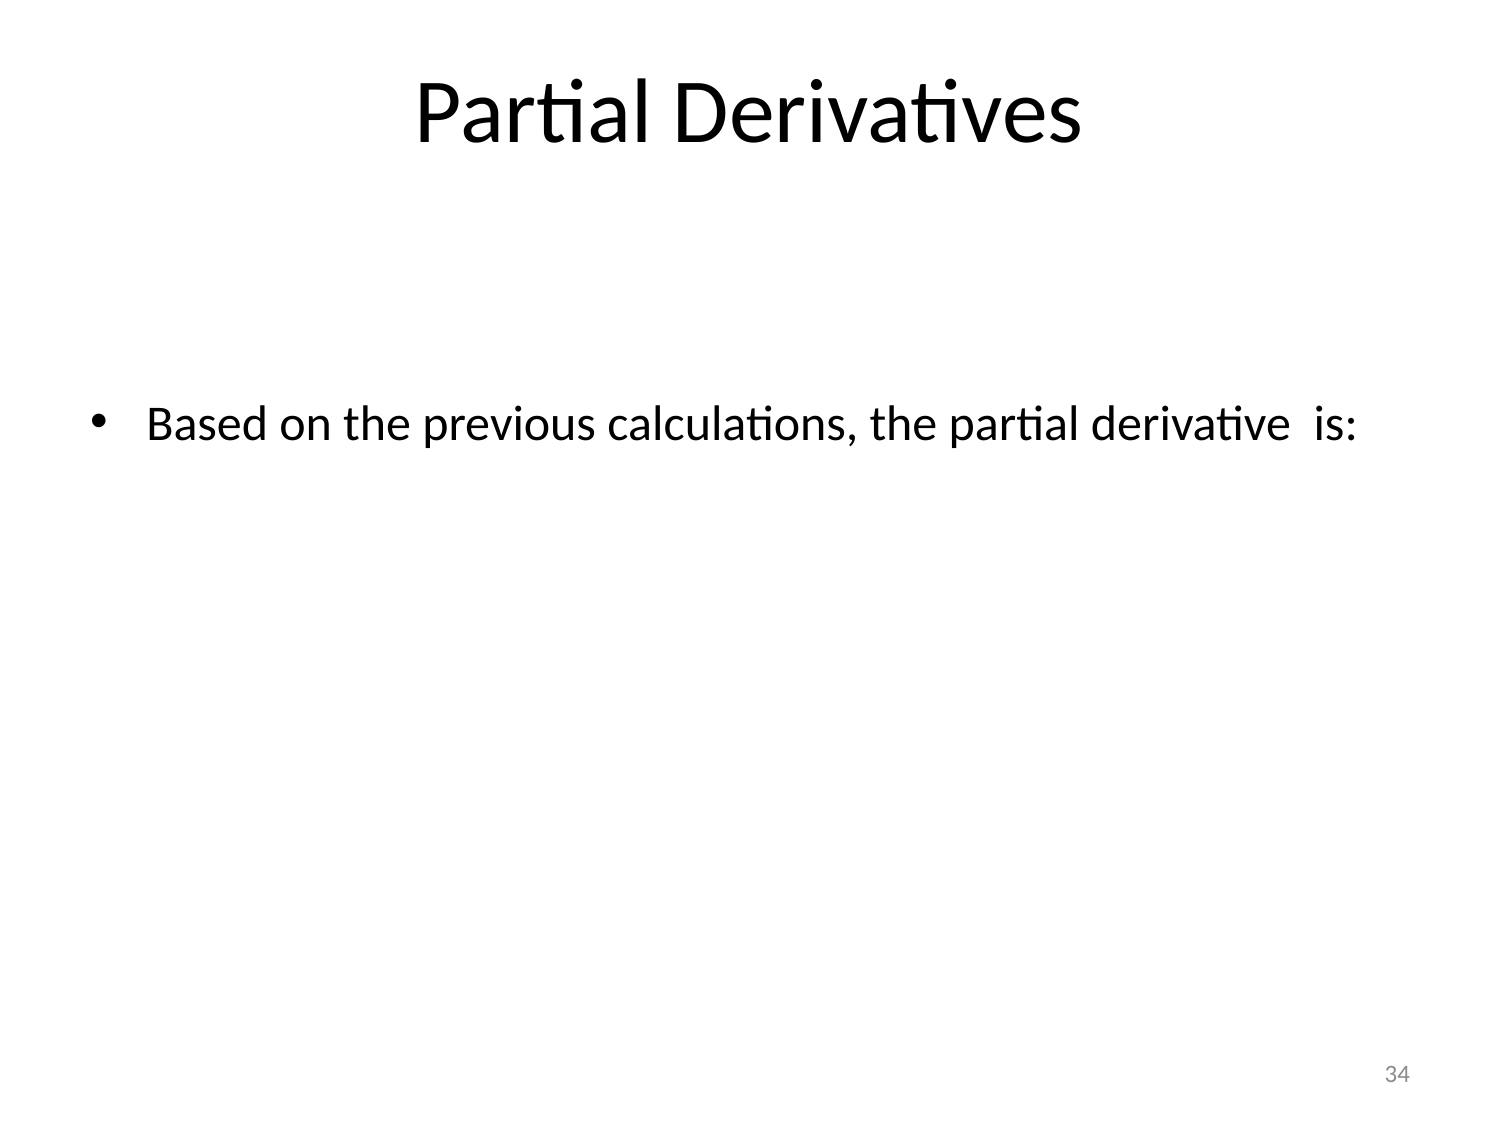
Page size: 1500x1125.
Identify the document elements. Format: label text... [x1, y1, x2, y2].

title Partial Derivatives [75, 24, 1425, 188]
slide_number 34 [1074, 1042, 1425, 1103]
